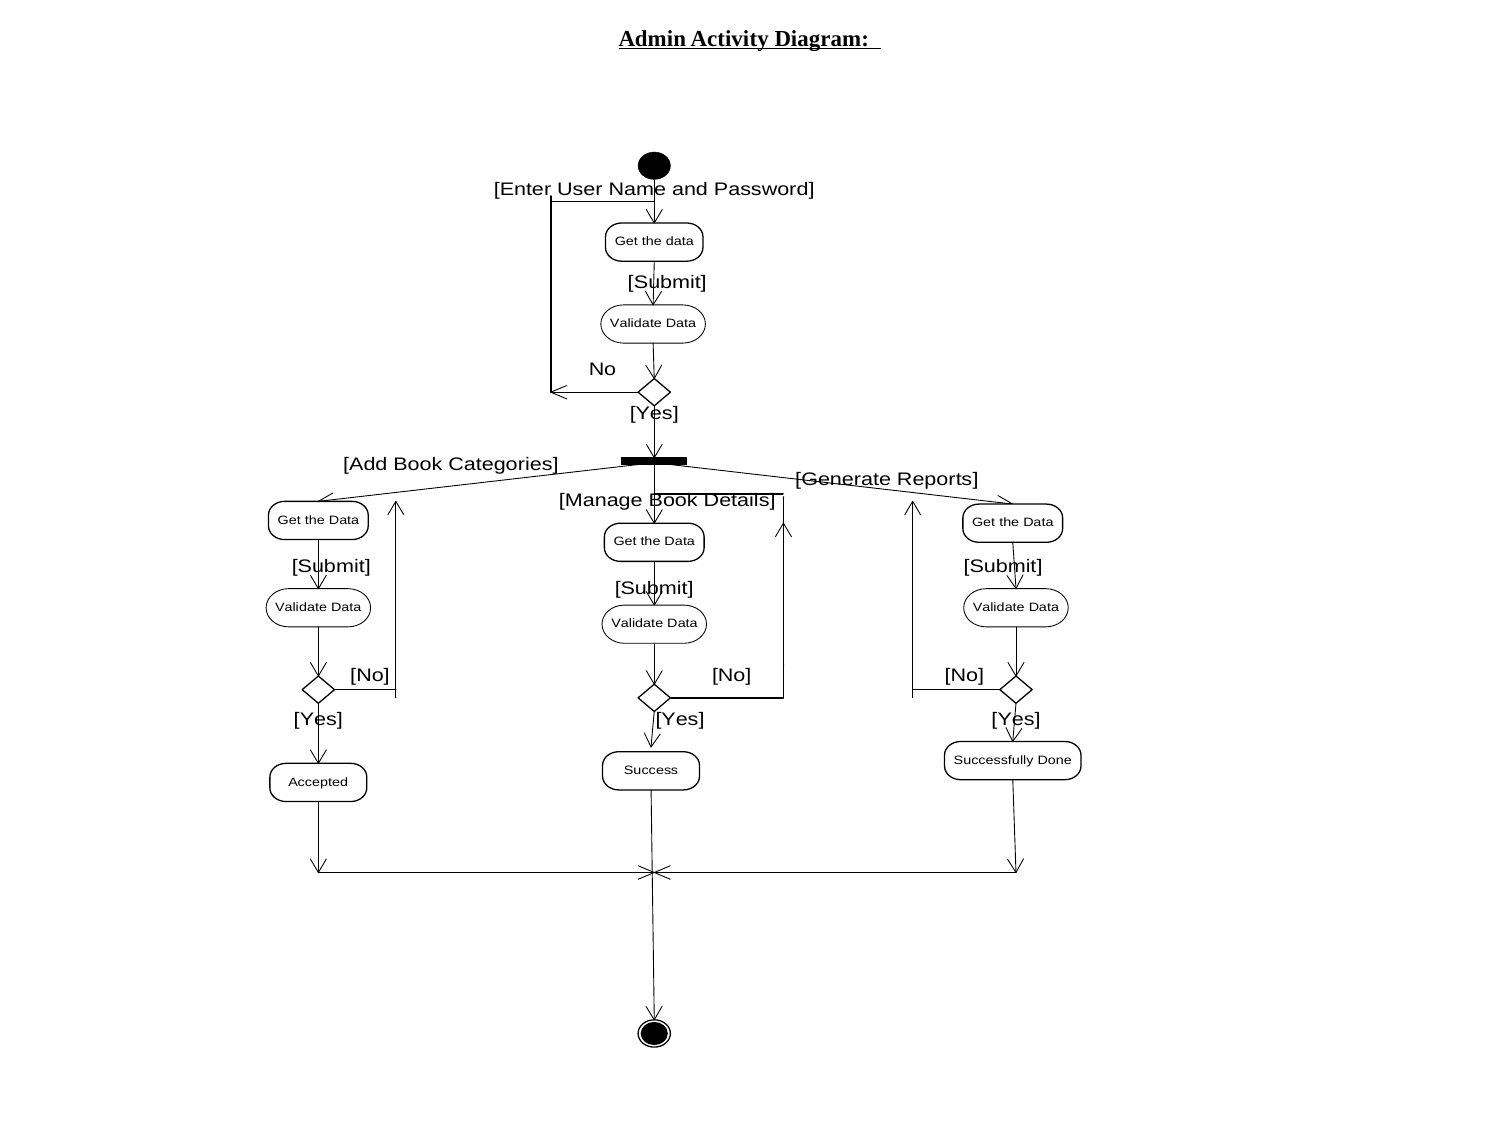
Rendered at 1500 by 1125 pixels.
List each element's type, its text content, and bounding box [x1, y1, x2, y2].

text_box Admin Activity Diagram: [603, 16, 897, 59]
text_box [237, 149, 1098, 1051]
